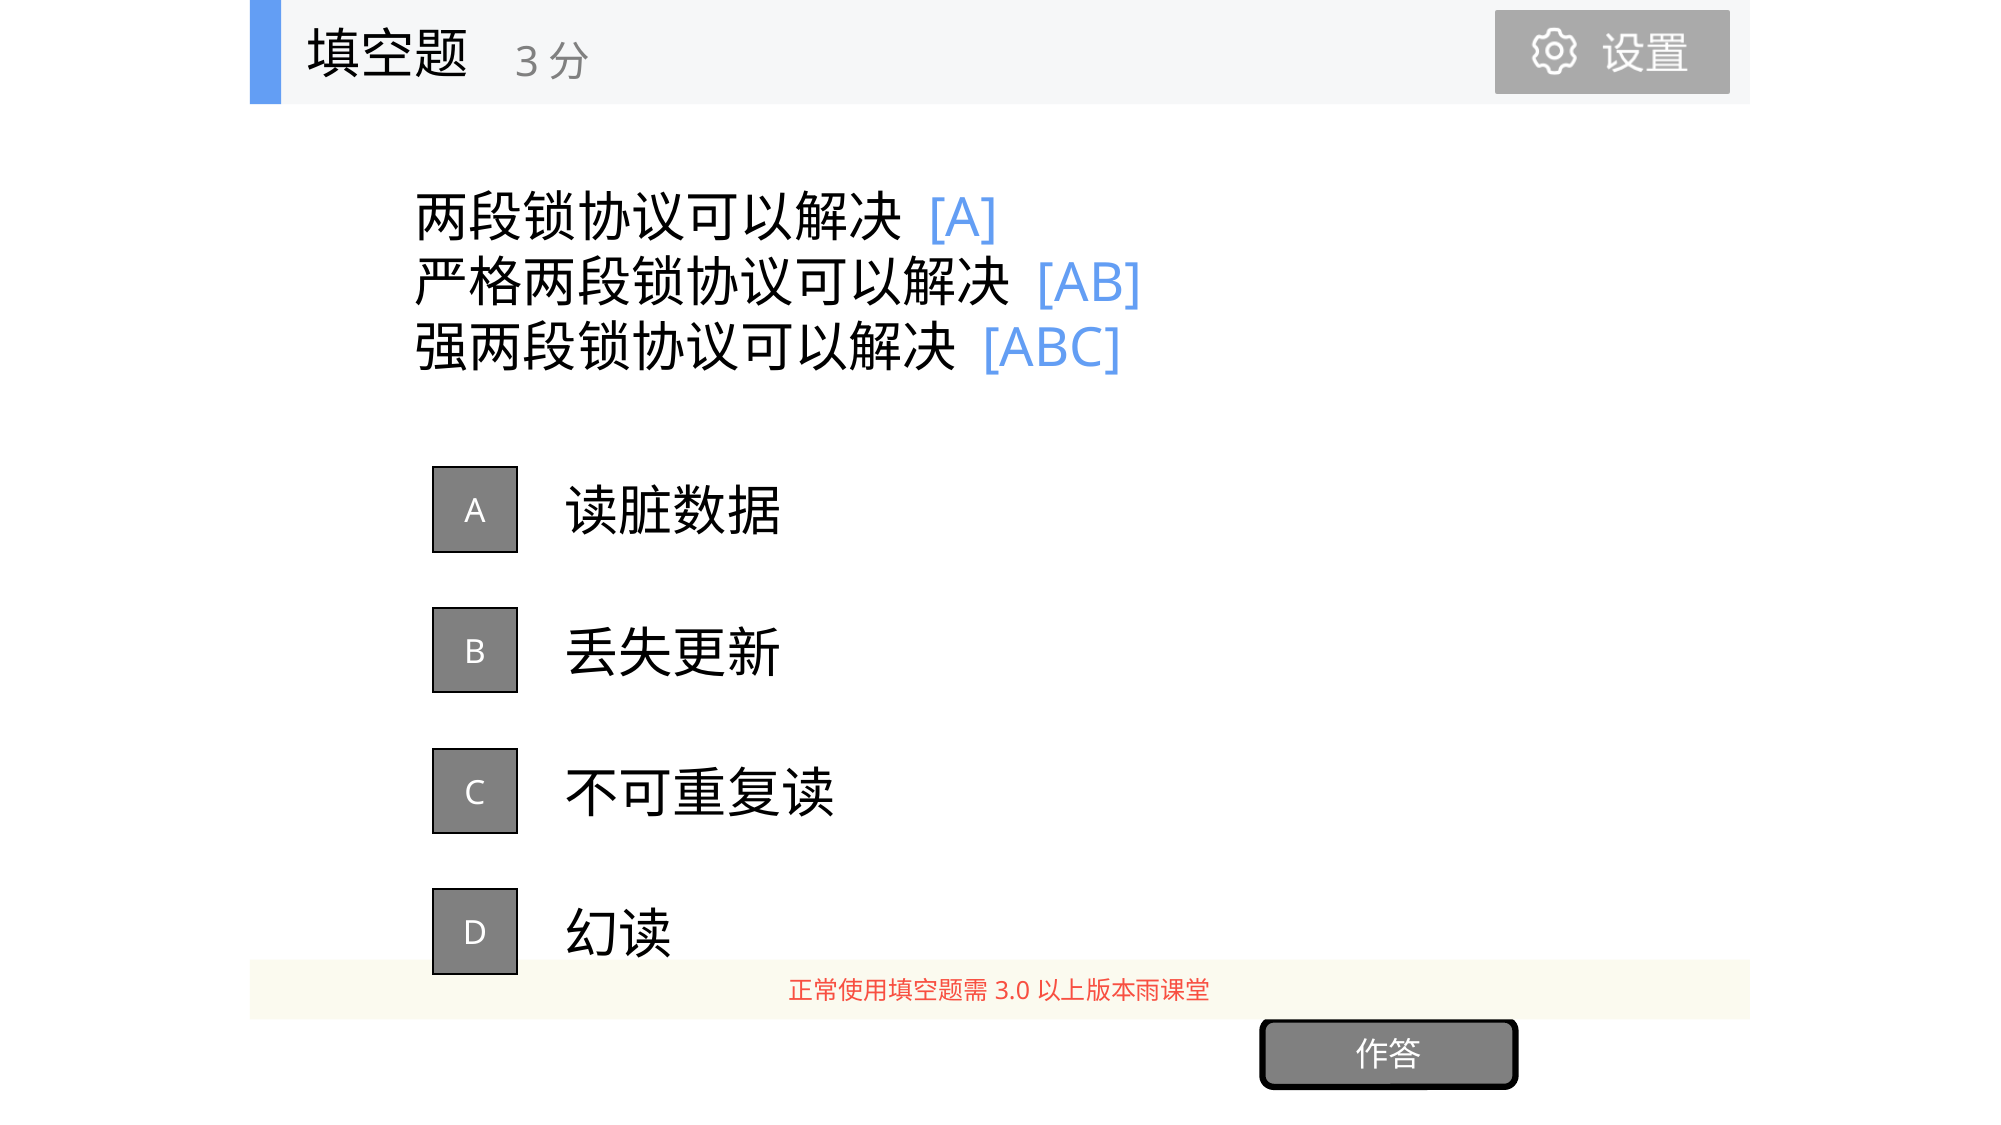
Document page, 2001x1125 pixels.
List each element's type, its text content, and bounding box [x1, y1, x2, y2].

text_box 幻读 [549, 878, 1600, 985]
text_box 正常使用填空题需3.0以上版本雨课堂 [249, 959, 1751, 1020]
text_box B [432, 607, 518, 693]
text_box C [432, 748, 518, 834]
text_box 读脏数据 [549, 455, 1600, 562]
picture [1495, 10, 1730, 94]
text_box 作答 [1261, 1020, 1517, 1088]
text_box A [432, 466, 518, 553]
text_box 丢失更新 [549, 597, 1600, 703]
text_box D [432, 888, 518, 975]
text_box 不可重复读 [549, 738, 1600, 844]
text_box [249, 0, 1750, 105]
text_box 两段锁协议可以解决 [A] 严格两段锁协议可以解决 [AB] 强两段锁协议可以解决 [ABC] [399, 105, 1600, 456]
